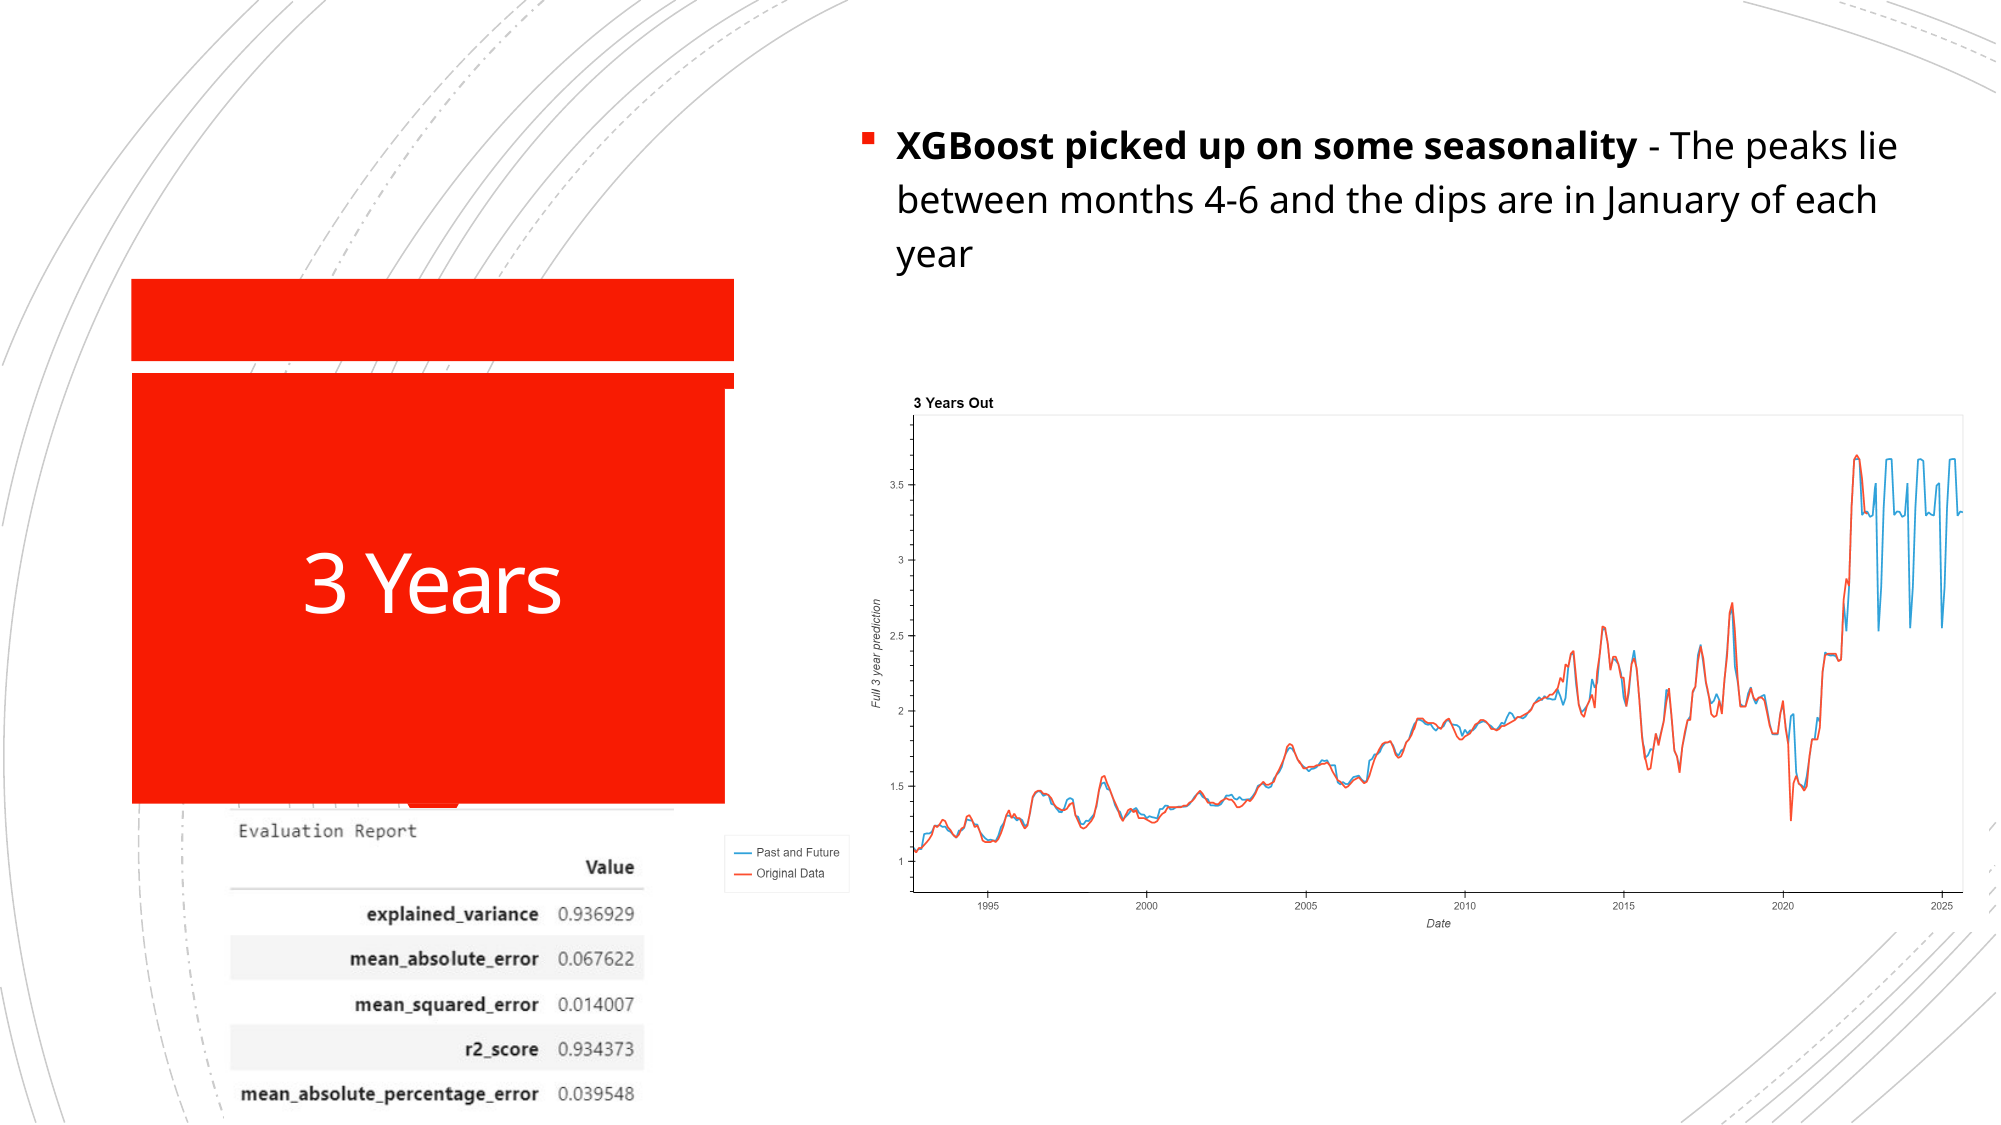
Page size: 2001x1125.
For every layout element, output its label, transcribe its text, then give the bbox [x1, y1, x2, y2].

title 3 Years [102, 388, 723, 789]
list XGBoost picked up on some seasonality - The peaks lie between months 4-6 and the dips are in January of each year [843, 50, 1953, 388]
picture [223, 808, 675, 1125]
picture [723, 388, 1989, 933]
